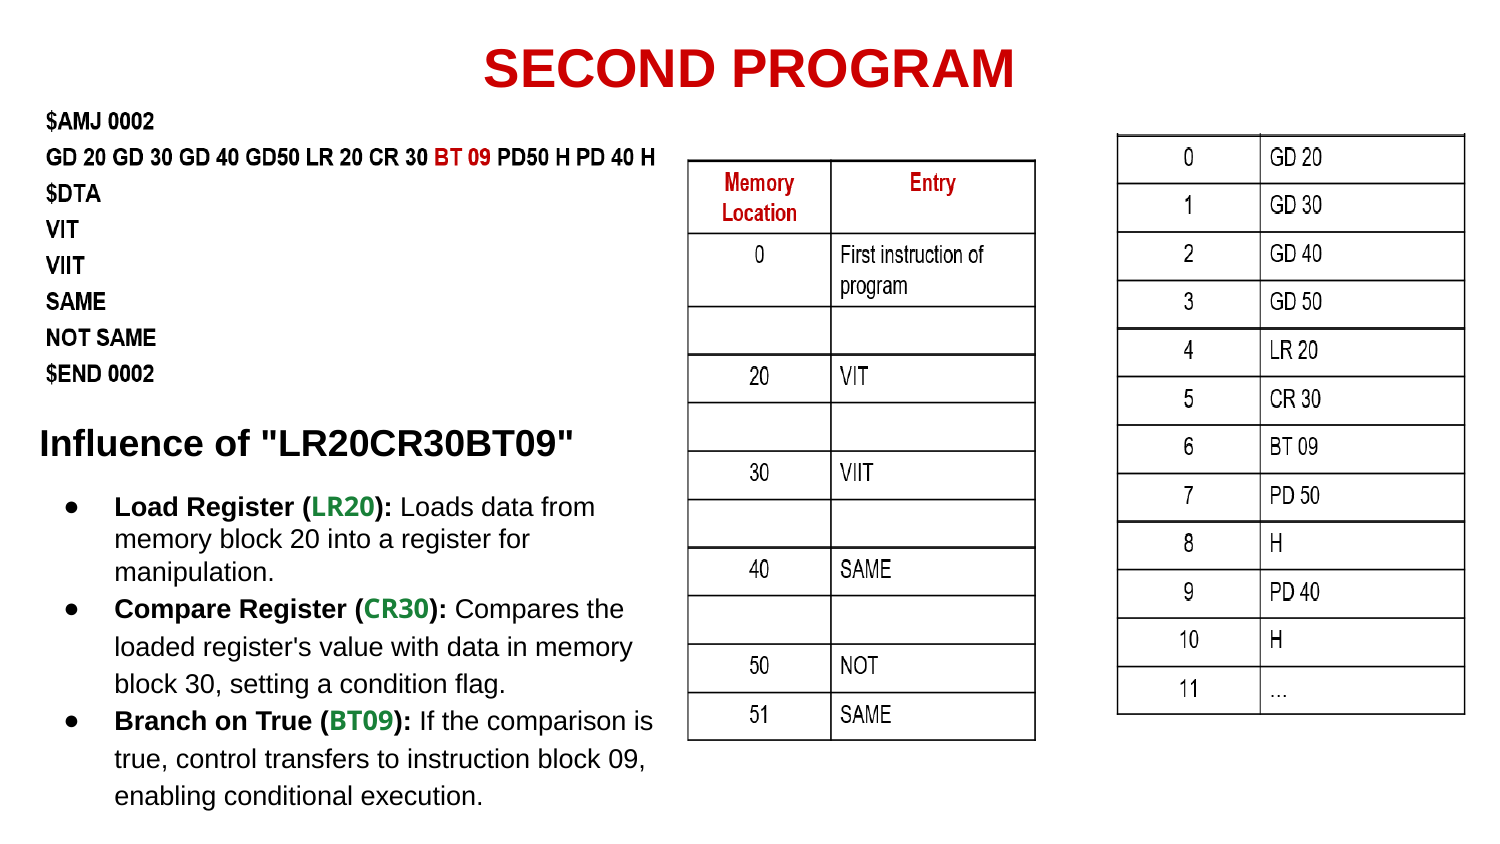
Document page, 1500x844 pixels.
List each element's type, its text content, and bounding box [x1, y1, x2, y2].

title SECOND PROGRAM [51, 17, 1449, 112]
picture [26, 93, 667, 405]
text_box Influence of "LR20CR30BT09" Load Register (LR20): Loads data from memory block 20 into a register for manipulation. Compare Register (CR30): Compares the loaded register's value with data in memory block 30, setting a condition flag. Branch on True (BT09): If the comparison is true, control transfers to instruction block 09, enabling conditional execution. [24, 411, 669, 796]
picture [668, 133, 1488, 756]
